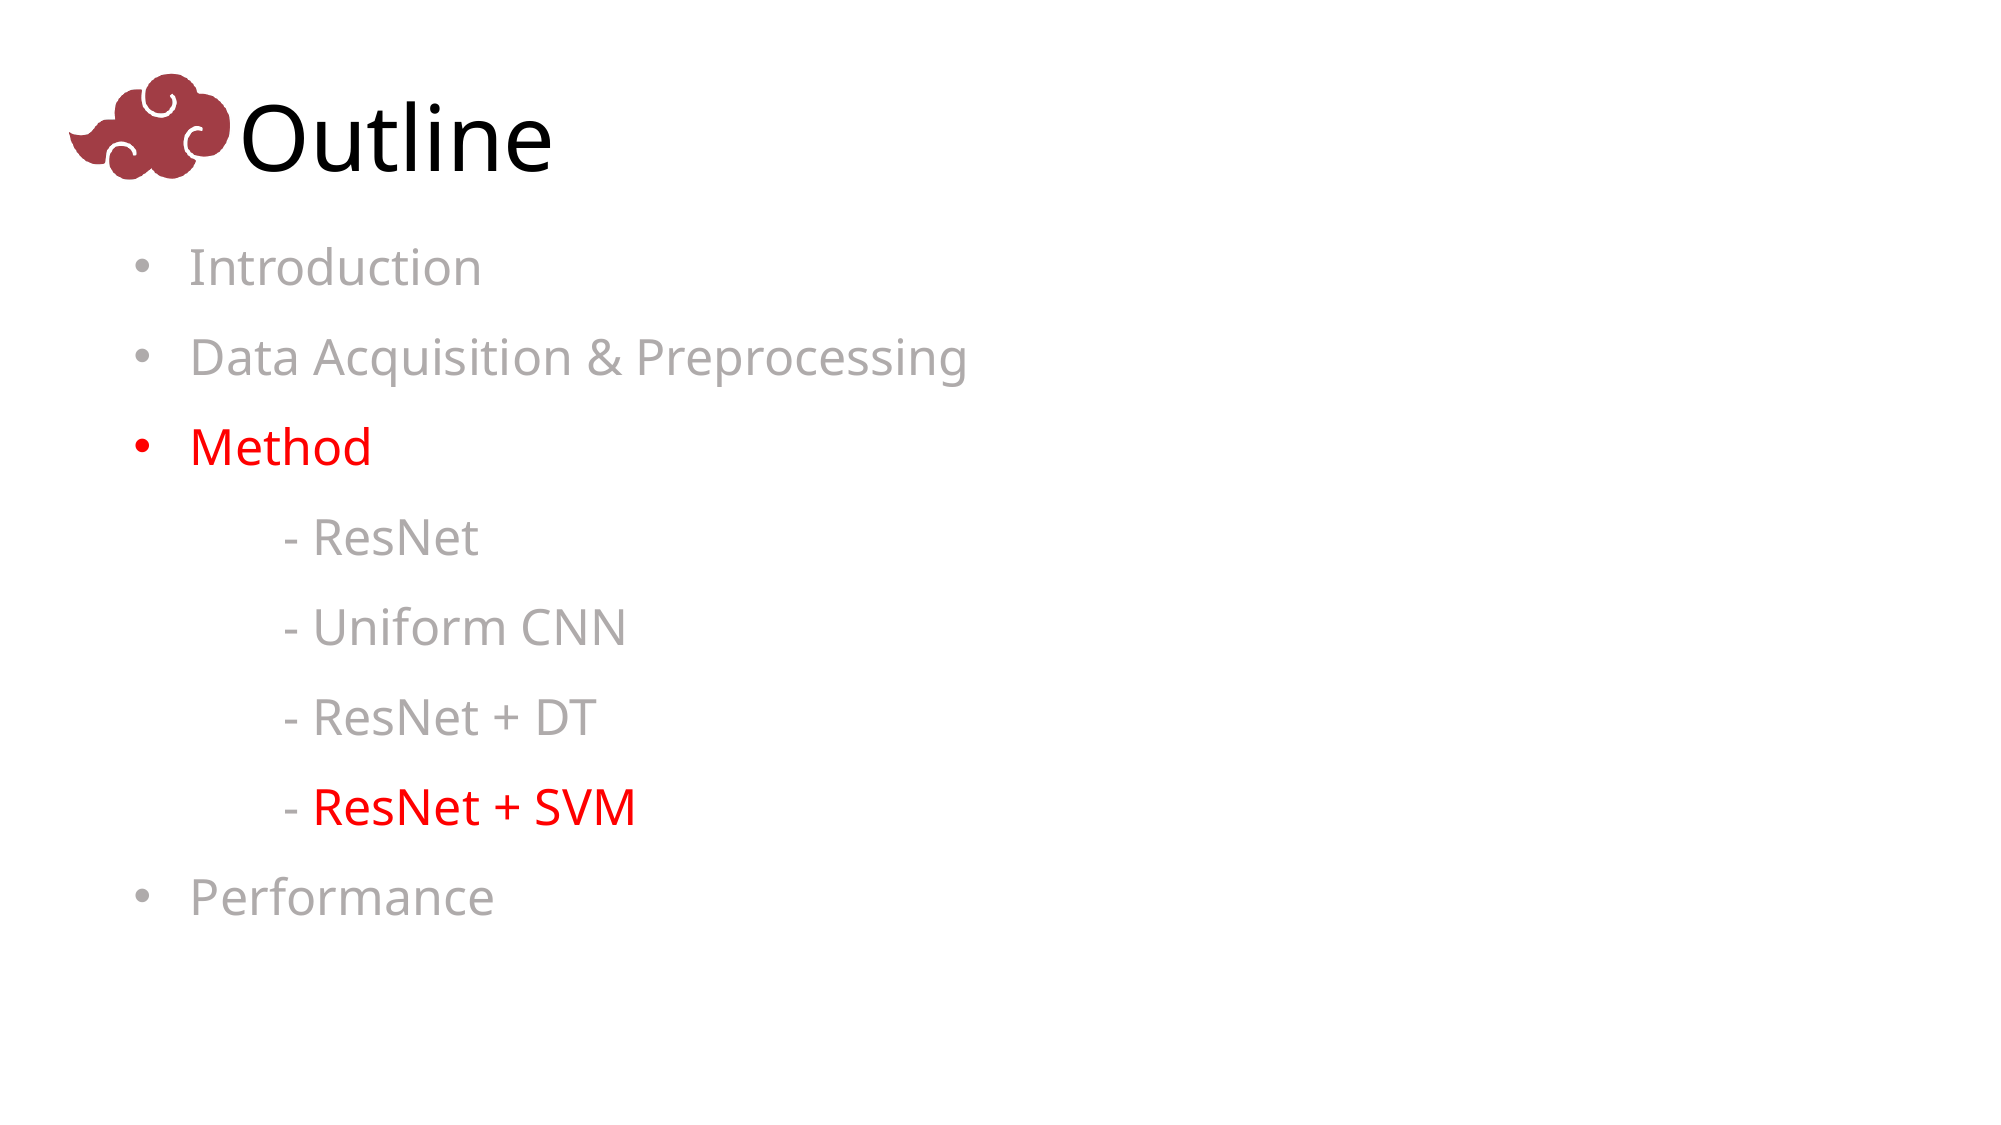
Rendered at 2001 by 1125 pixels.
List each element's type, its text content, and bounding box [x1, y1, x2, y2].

text_box Introduction Data Acquisition & Preprocessing Method - ResNet - Uniform CNN - ResNet + DT - ResNet + SVM Performance [118, 198, 1926, 933]
title Outline [245, 75, 1822, 198]
picture [52, 30, 245, 222]
